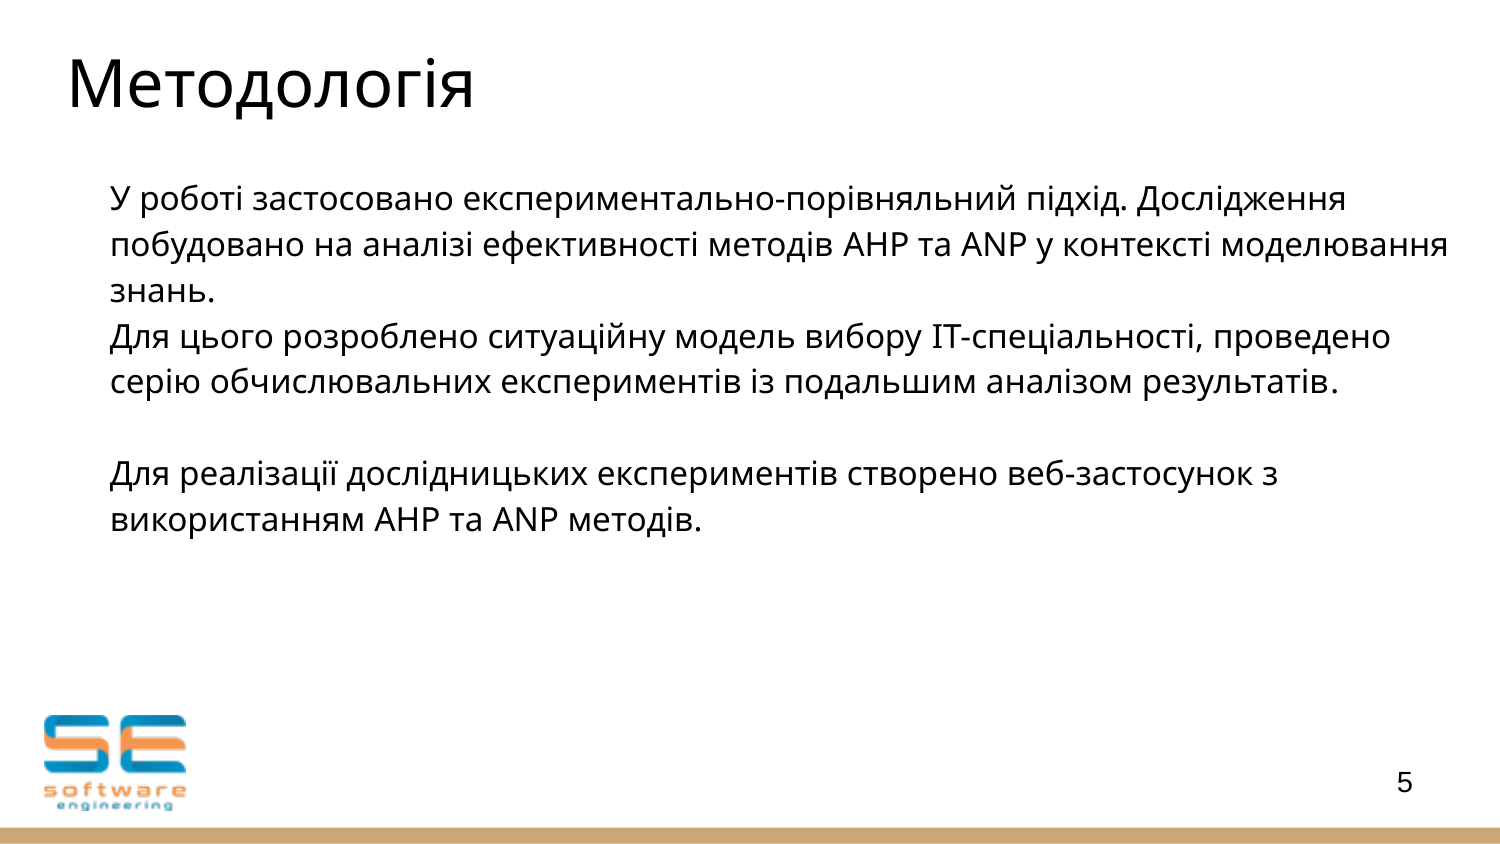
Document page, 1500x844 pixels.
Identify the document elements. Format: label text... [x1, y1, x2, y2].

text_box 5 [1382, 755, 1500, 806]
list У роботі застосовано експериментально-порівняльний підхід. Дослідження побудовано на аналізі ефективності методів AHP та ANP у контексті моделювання знань. Для цього розроблено ситуаційну модель вибору IT-спеціальності, проведено серію обчислювальних експериментів із подальшим аналізом результатів. Для реалізації дослідницьких експериментів створено веб-застосунок з використанням AHP та ANP методів. [75, 156, 1487, 749]
picture [43, 714, 186, 811]
title Методологія [51, 0, 1449, 137]
